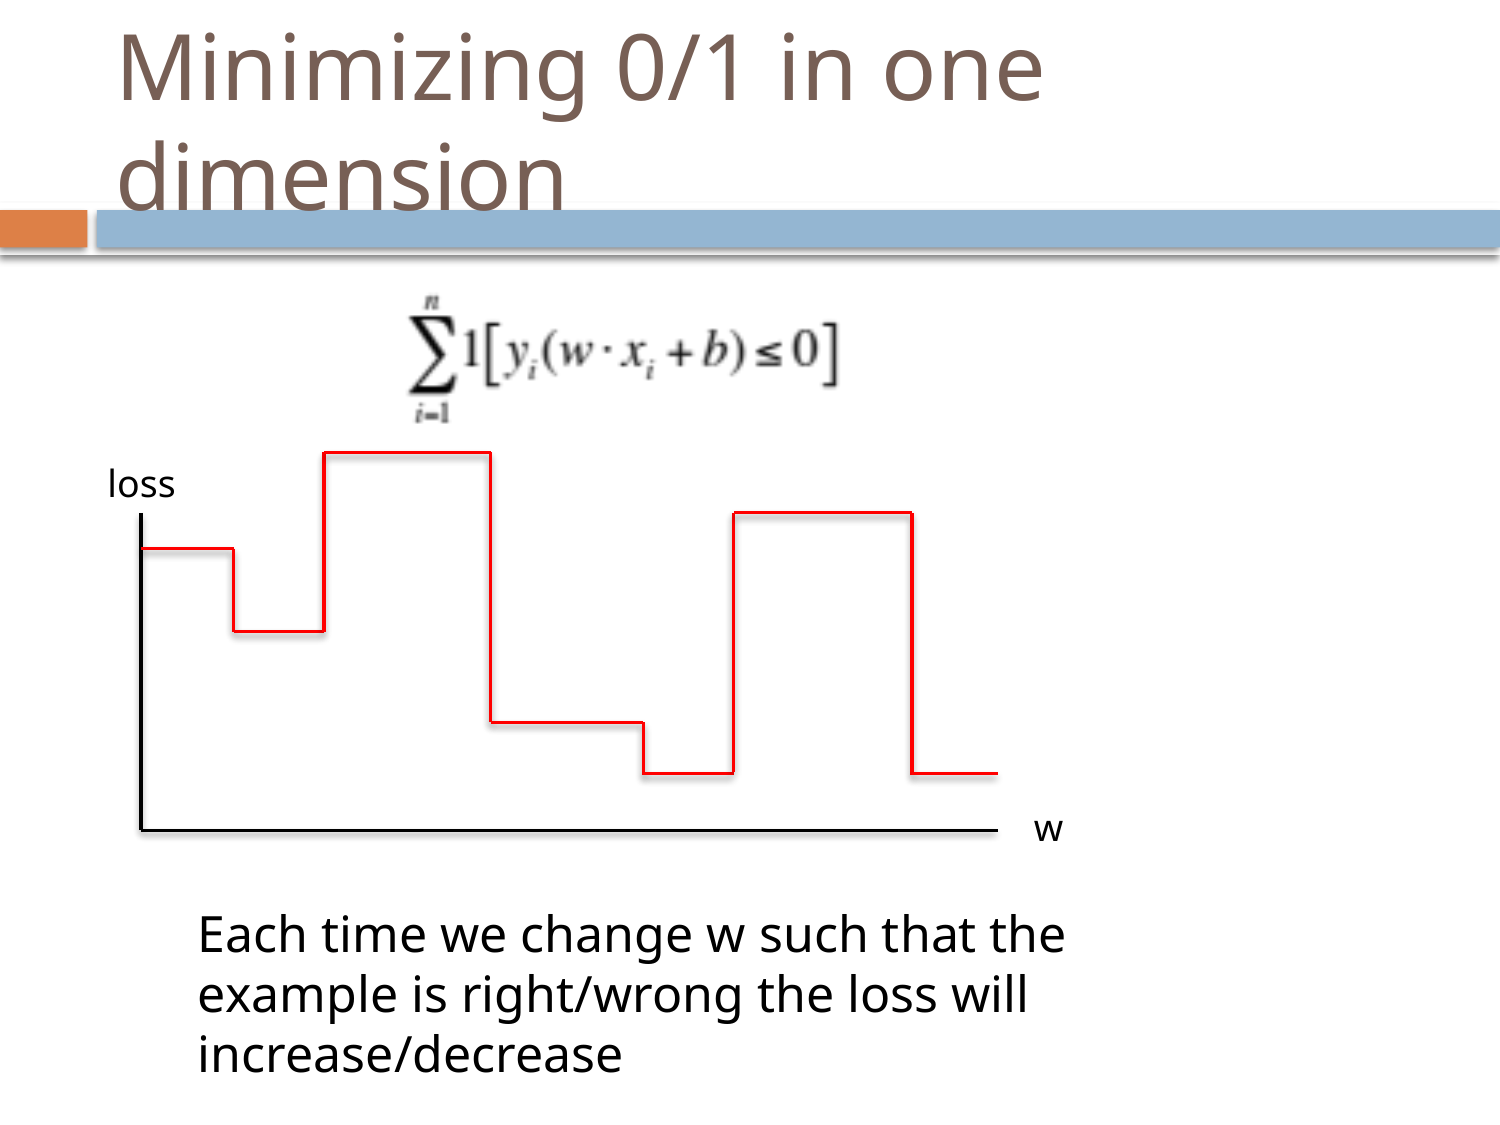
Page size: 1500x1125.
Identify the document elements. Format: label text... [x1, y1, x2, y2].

text_box w [1019, 796, 1079, 856]
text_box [400, 274, 847, 428]
text_box loss [92, 452, 191, 512]
text_box Each time we change w such that the example is right/wrong the loss will increase/decrease [183, 895, 1179, 1091]
title Minimizing 0/1 in one dimension [100, 37, 1438, 200]
